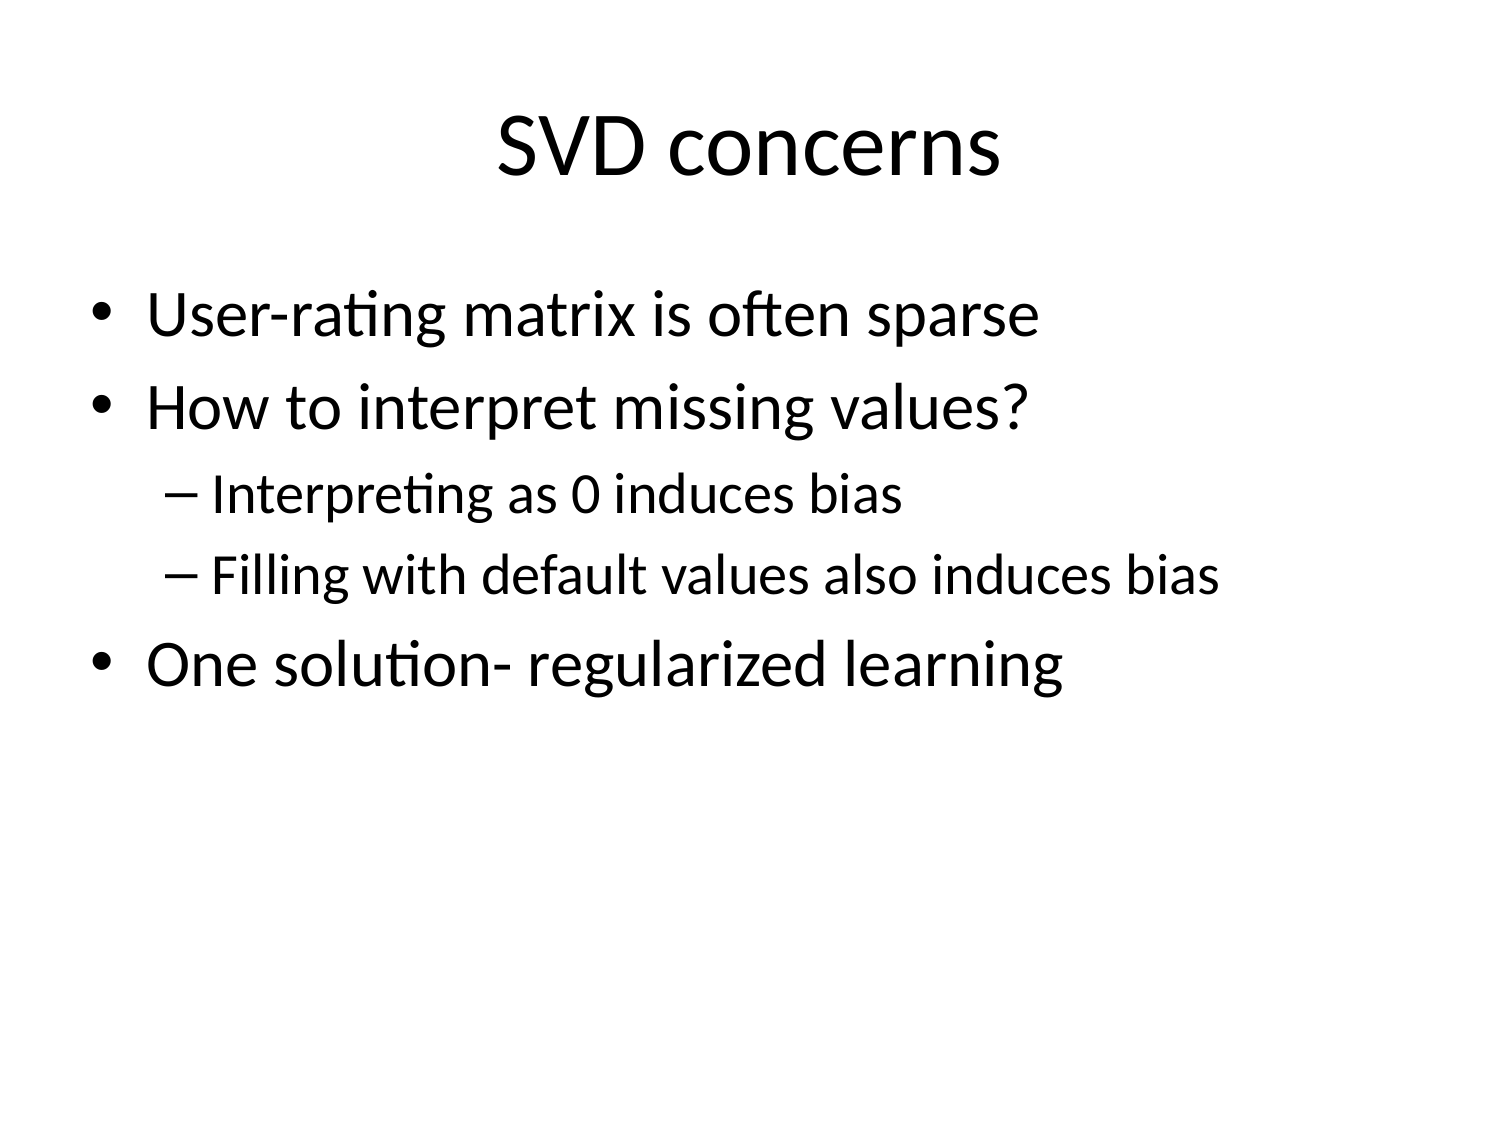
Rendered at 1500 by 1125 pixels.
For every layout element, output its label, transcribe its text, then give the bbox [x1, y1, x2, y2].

title SVD concerns [75, 45, 1425, 233]
